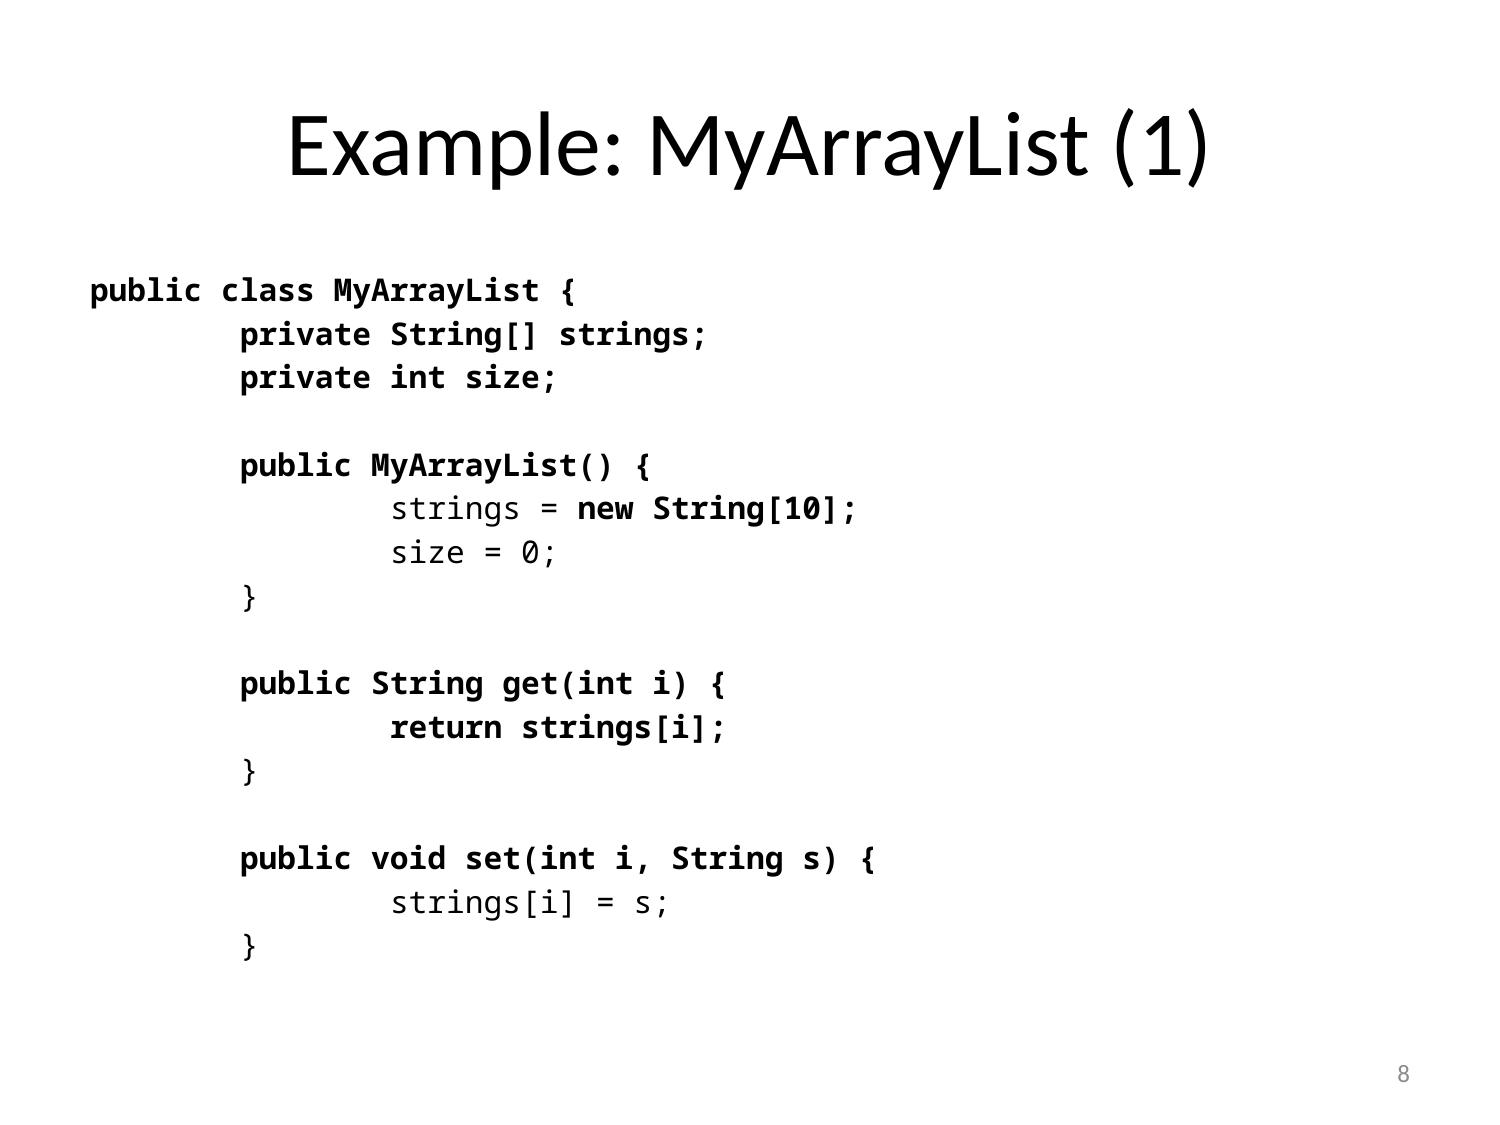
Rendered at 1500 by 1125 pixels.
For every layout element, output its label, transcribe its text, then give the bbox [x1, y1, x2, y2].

title Example: MyArrayList (1) [75, 45, 1425, 233]
list public class MyArrayList { private String[] strings; private int size; public MyArrayList() { strings = new String[10]; size = 0; } public String get(int i) { return strings[i]; } public void set(int i, String s) { strings[i] = s; } [75, 262, 1425, 1005]
slide_number 8 [1074, 1042, 1425, 1103]
